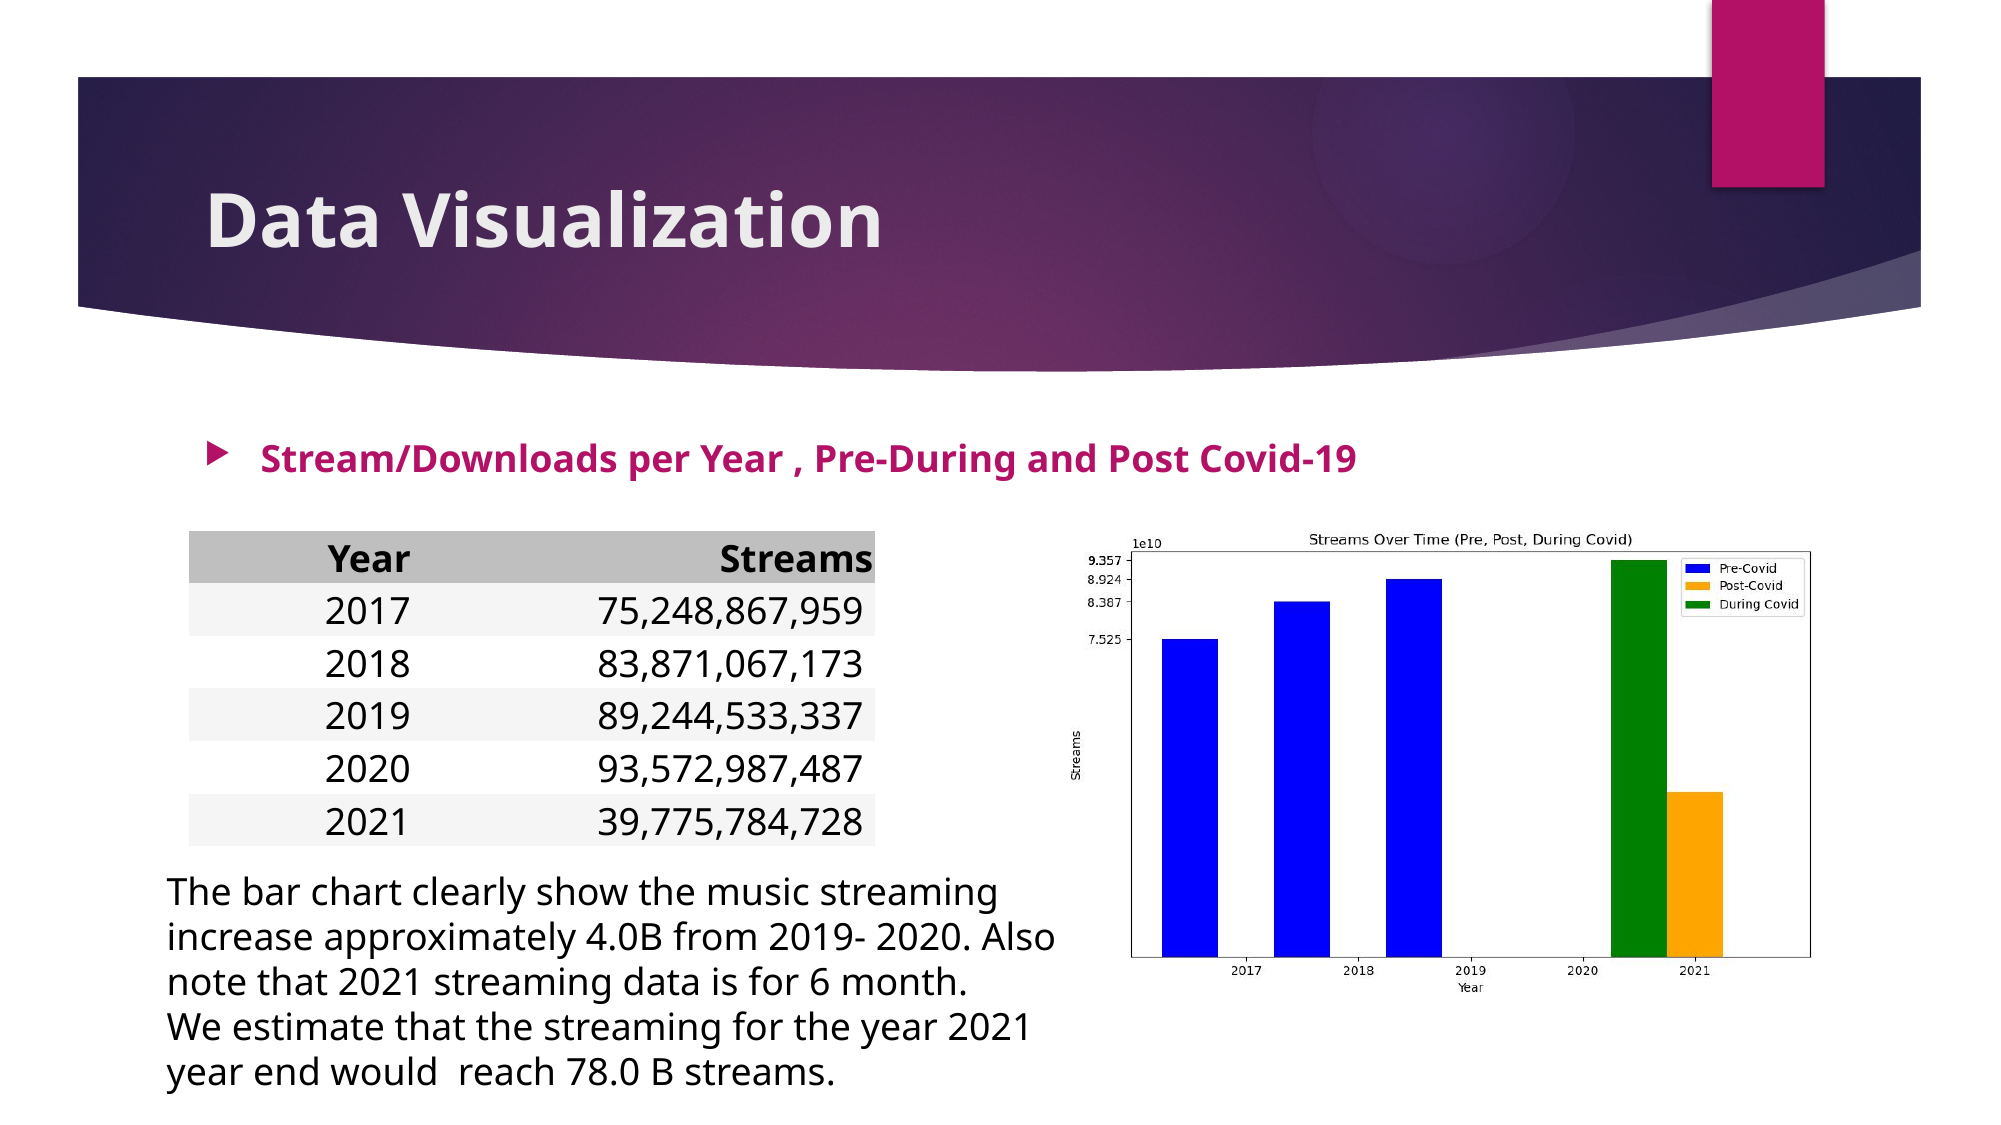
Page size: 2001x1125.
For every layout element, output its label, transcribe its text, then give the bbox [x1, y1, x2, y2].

table_cell 2021 [189, 794, 413, 846]
table_cell 39,775,784,728 [413, 794, 875, 846]
table_cell 2019 [189, 688, 413, 741]
list Stream/Downloads per Year , Pre-During and Post Covid-19 [189, 427, 1638, 860]
table_cell 2017 [189, 583, 413, 636]
picture [1020, 488, 1897, 1015]
table_cell 75,248,867,959 [413, 583, 875, 636]
table_cell 89,244,533,337 [413, 688, 875, 741]
table_cell 93,572,987,487 [413, 741, 875, 794]
table_header Streams [413, 531, 875, 583]
title Data Visualization [189, 159, 1627, 276]
table_header Year [189, 531, 413, 583]
text_box The bar chart clearly show the music streaming increase approximately 4.0B from 2019- 2020. Also note that 2021 streaming data is for 6 month. We estimate that the streaming for the year 2021 year end would reach 78.0 B streams. [151, 860, 1112, 1101]
table_cell 2020 [189, 741, 413, 794]
table_cell 83,871,067,173 [413, 636, 875, 688]
table_cell 2018 [189, 636, 413, 688]
